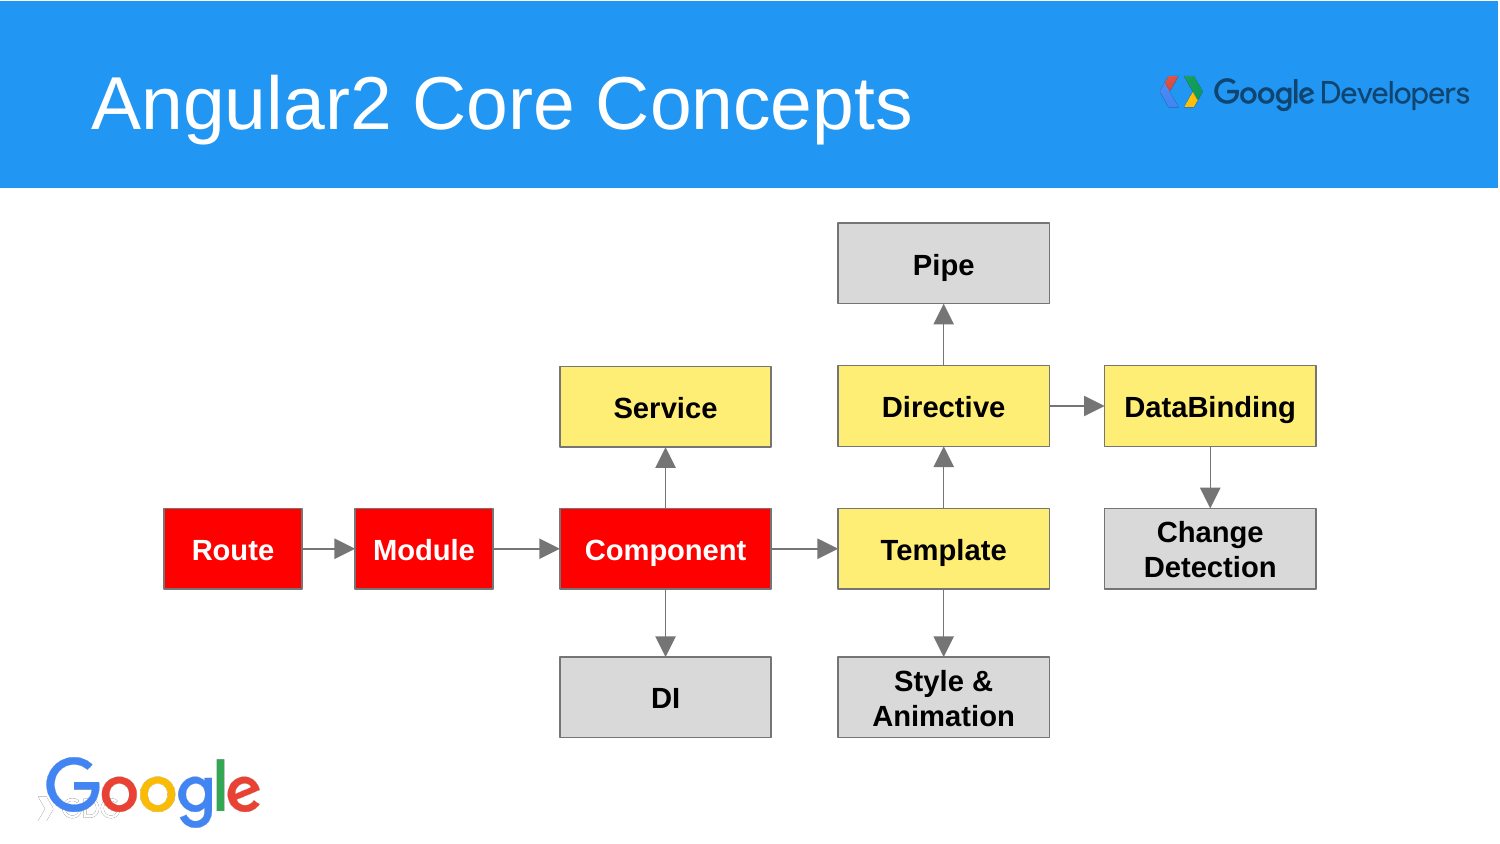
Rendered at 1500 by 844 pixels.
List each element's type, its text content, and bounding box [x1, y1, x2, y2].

text_box Module [355, 508, 493, 590]
text_box Directive [838, 365, 1050, 447]
text_box Component [559, 508, 772, 590]
text_box DI [559, 656, 772, 738]
text_box Change Detection [1104, 508, 1316, 590]
picture [31, 756, 260, 829]
text_box Service [559, 366, 772, 448]
title Angular2 Core Concepts [76, 17, 1404, 160]
text_box Pipe [838, 222, 1050, 304]
picture [1404, 37, 1500, 146]
text_box Route [164, 508, 303, 590]
text_box Style & Animation [838, 656, 1050, 738]
text_box Template [838, 508, 1050, 590]
text_box DataBinding [1104, 365, 1316, 447]
